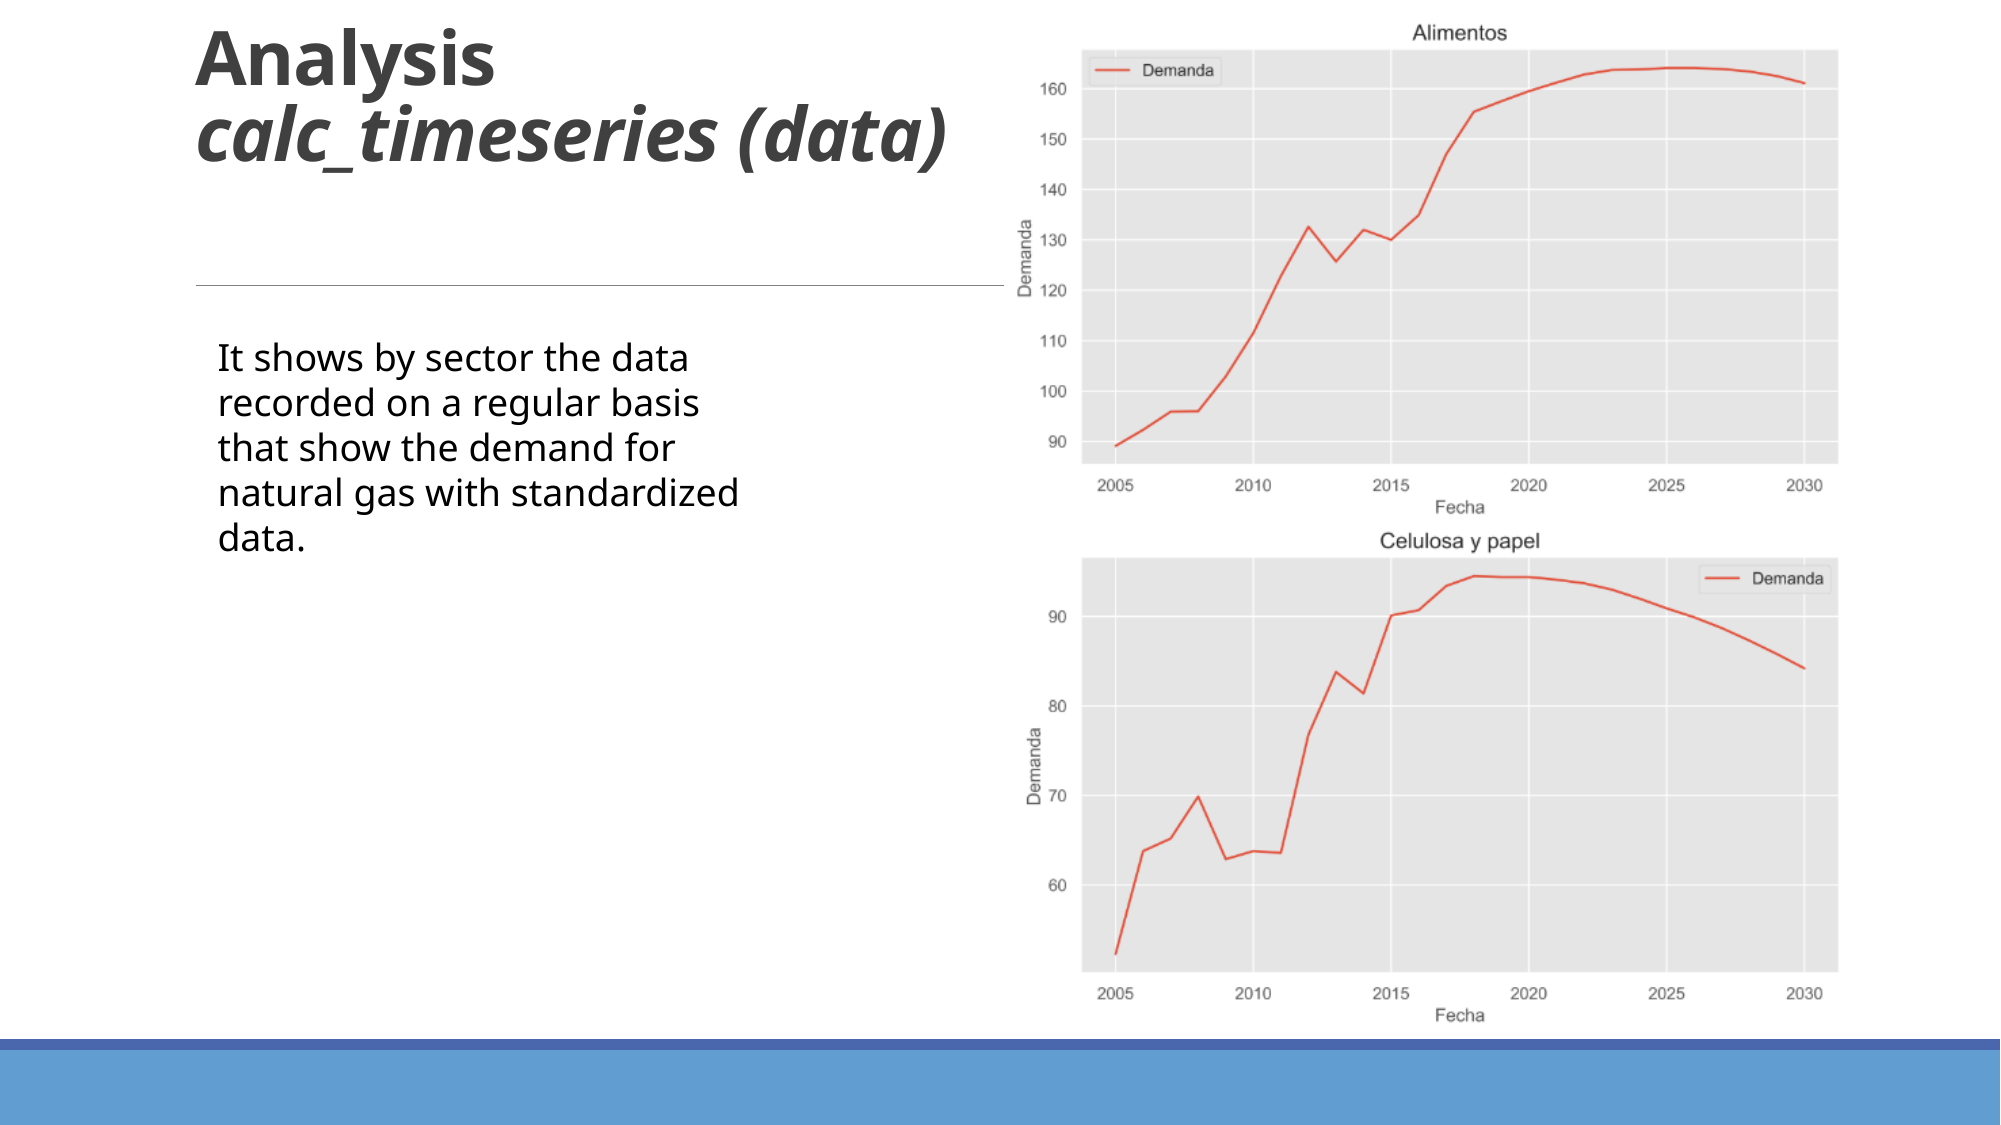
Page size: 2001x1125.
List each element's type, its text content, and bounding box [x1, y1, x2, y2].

text_box It shows by sector the data recorded on a regular basis that show the demand for natural gas with standardized data. [202, 326, 758, 566]
title Analysis calc_timeseries (data) [180, 0, 1830, 185]
picture [1003, 18, 1851, 1028]
